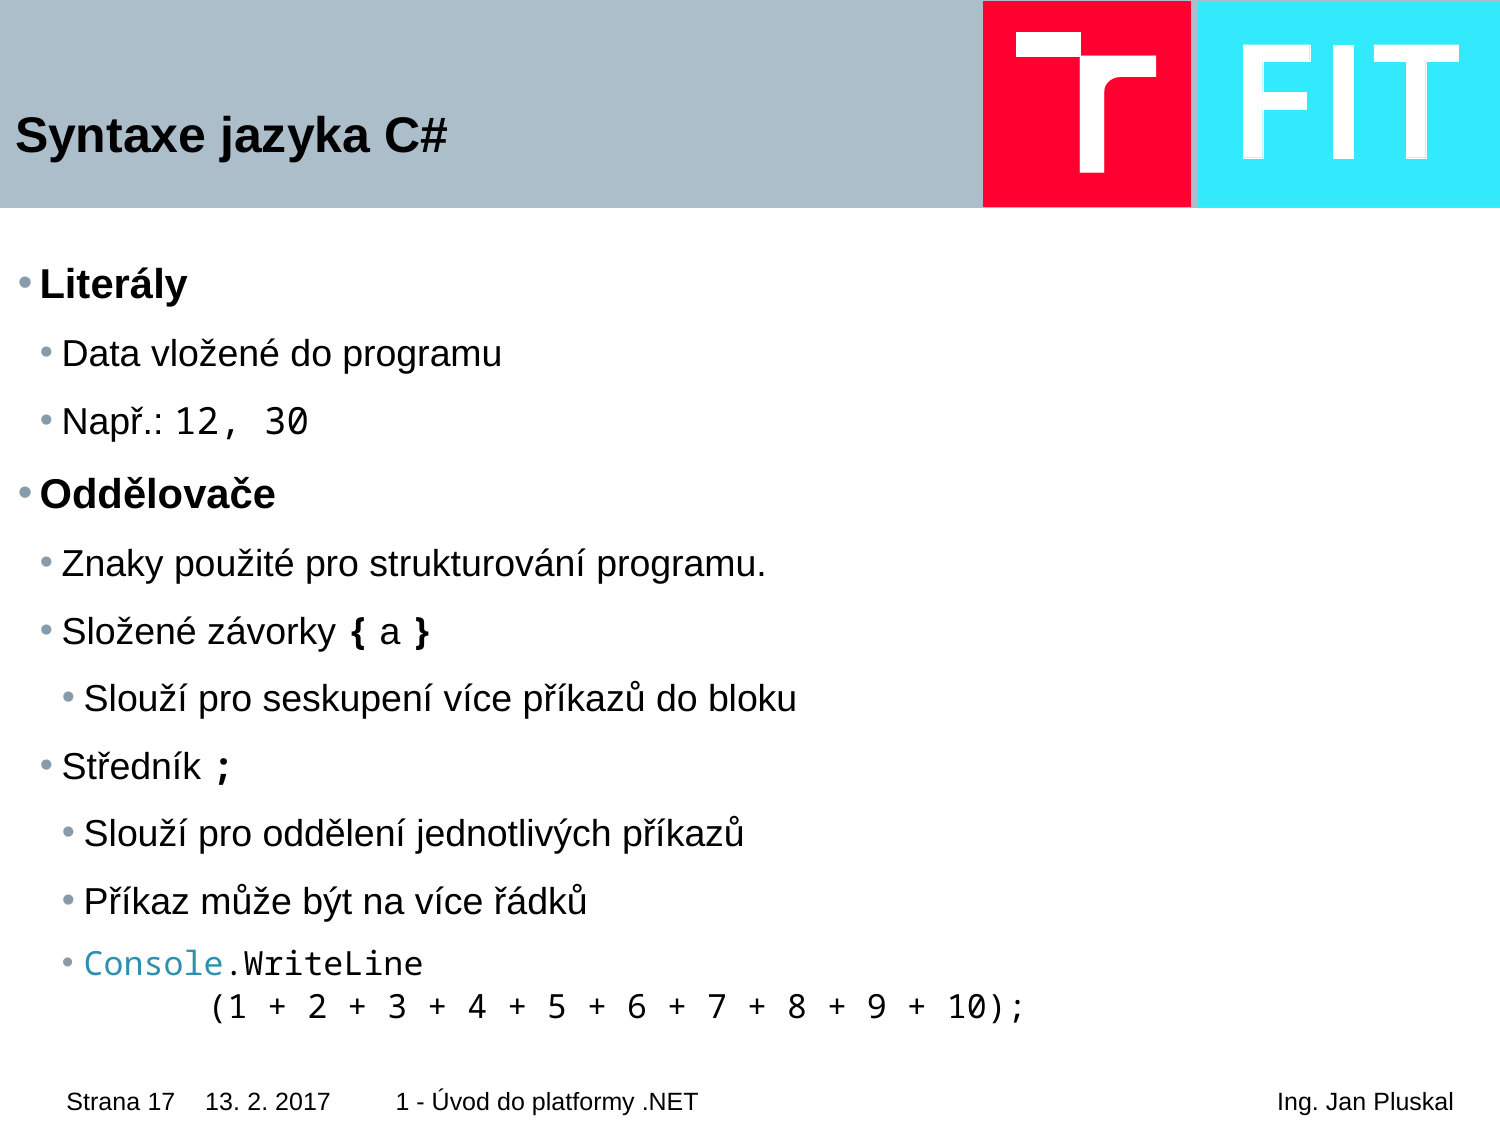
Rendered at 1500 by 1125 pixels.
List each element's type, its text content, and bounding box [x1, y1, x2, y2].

list Literály Data vložené do programu Např.: 12, 30 Oddělovače Znaky použité pro strukturování programu. Složené závorky { a } Slouží pro seskupení více příkazů do bloku Středník ; Slouží pro oddělení jednotlivých příkazů Příkaz může být na více řádků Console.WriteLine (1 + 2 + 3 + 4 + 5 + 6 + 7 + 8 + 9 + 10); [17, 231, 1483, 1059]
title Syntaxe jazyka C# [0, 0, 984, 208]
